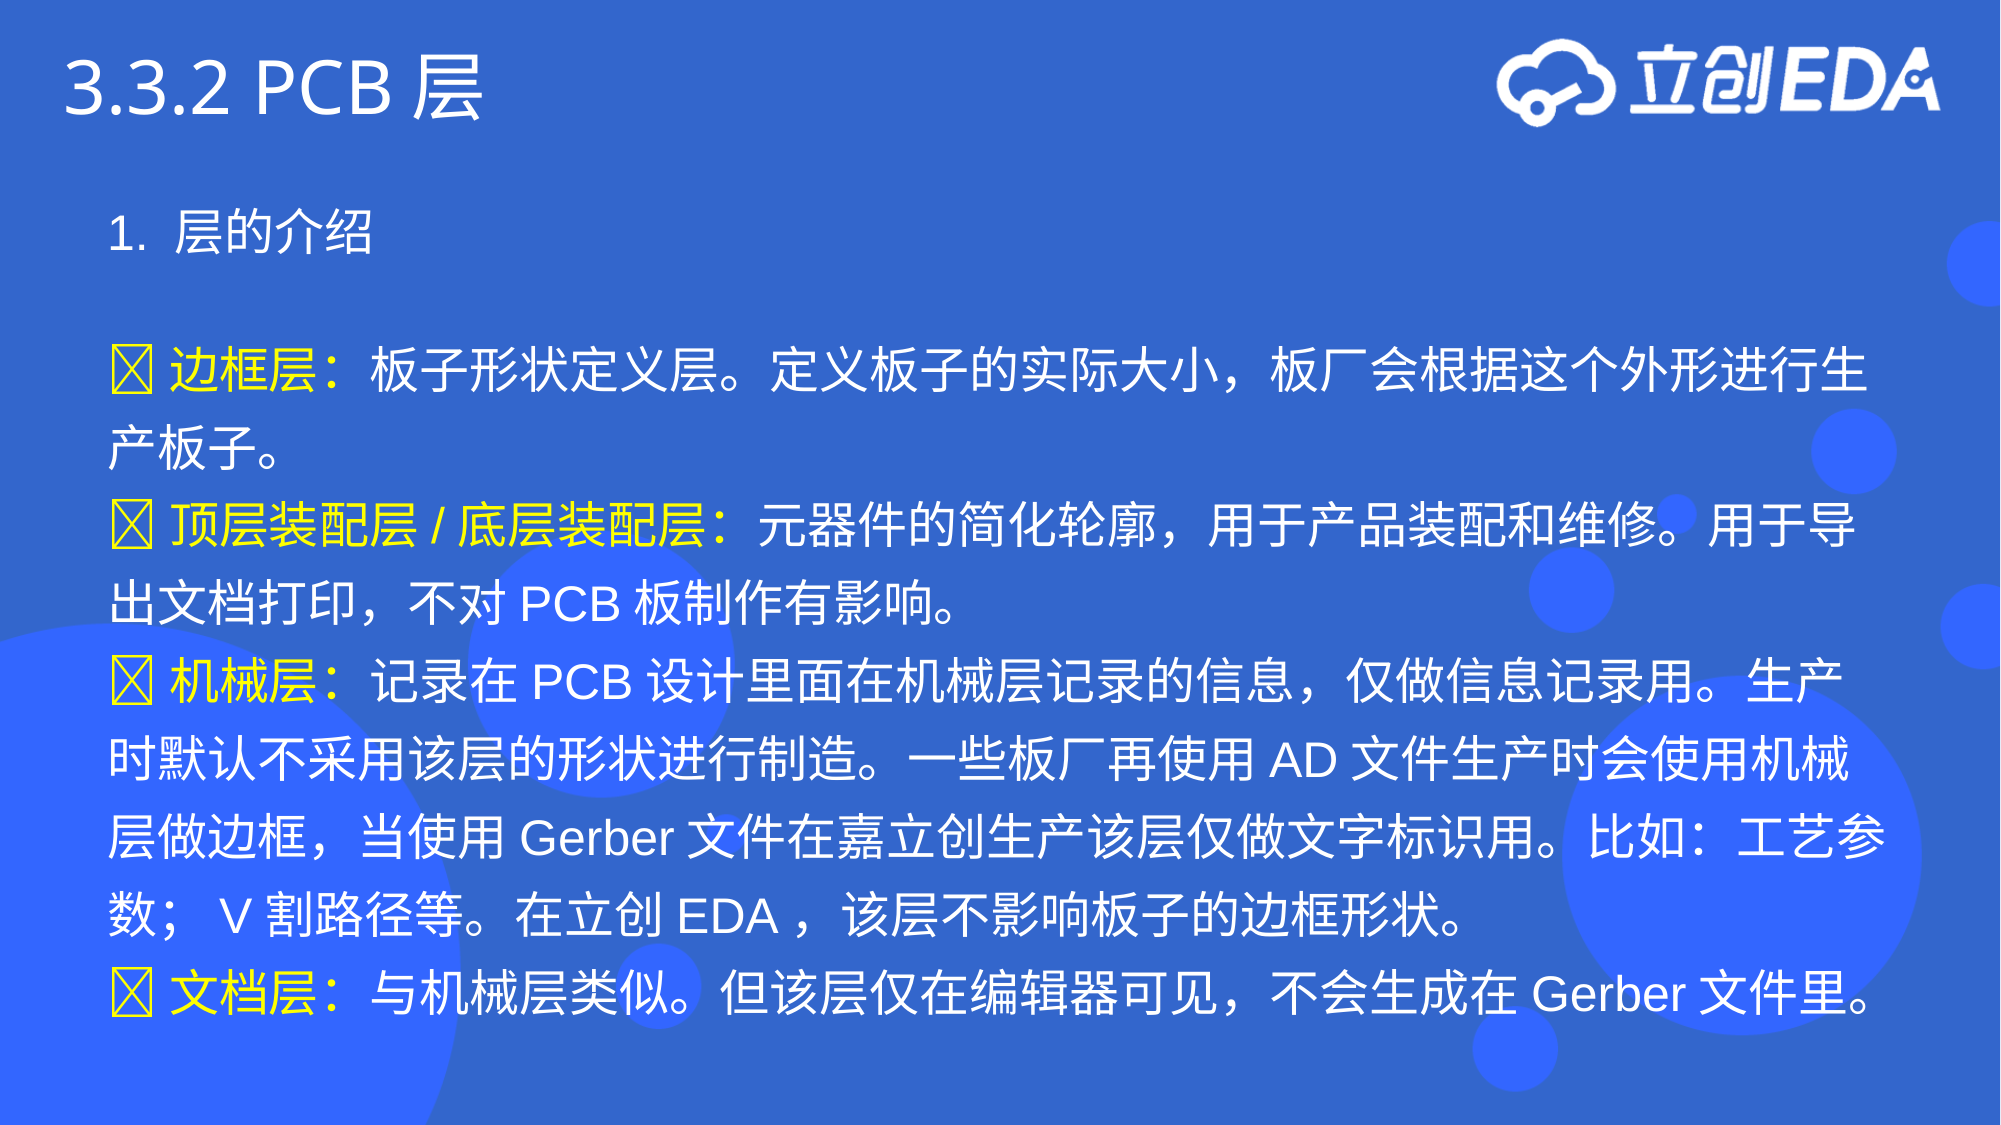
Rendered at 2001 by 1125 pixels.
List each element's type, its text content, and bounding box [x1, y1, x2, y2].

text_box 3.3.2 PCB层 [49, 31, 502, 137]
picture [0, 0, 2001, 1125]
text_box 1. 层的介绍 边框层：板子形状定义层。定义板子的实际大小，板厂会根据这个外形进行生产板子。 顶层装配层/底层装配层：元器件的简化轮廓，用于产品装配和维修。用于导出文档打印，不对PCB板制作有影响。 机械层：记录在PCB设计里面在机械层记录的信息，仅做信息记录用。生产时默认不采用该层的形状进行制造。一些板厂再使用AD文件生产时会使用机械层做边框，当使用Gerber文件在嘉立创生产该层仅做文字标识用。比如：工艺参数；V割路径等。在立创EDA，该层不影响板子的边框形状。 文档层：与机械层类似。但该层仅在编辑器可见，不会生成在Gerber文件里。 [92, 192, 1908, 1030]
